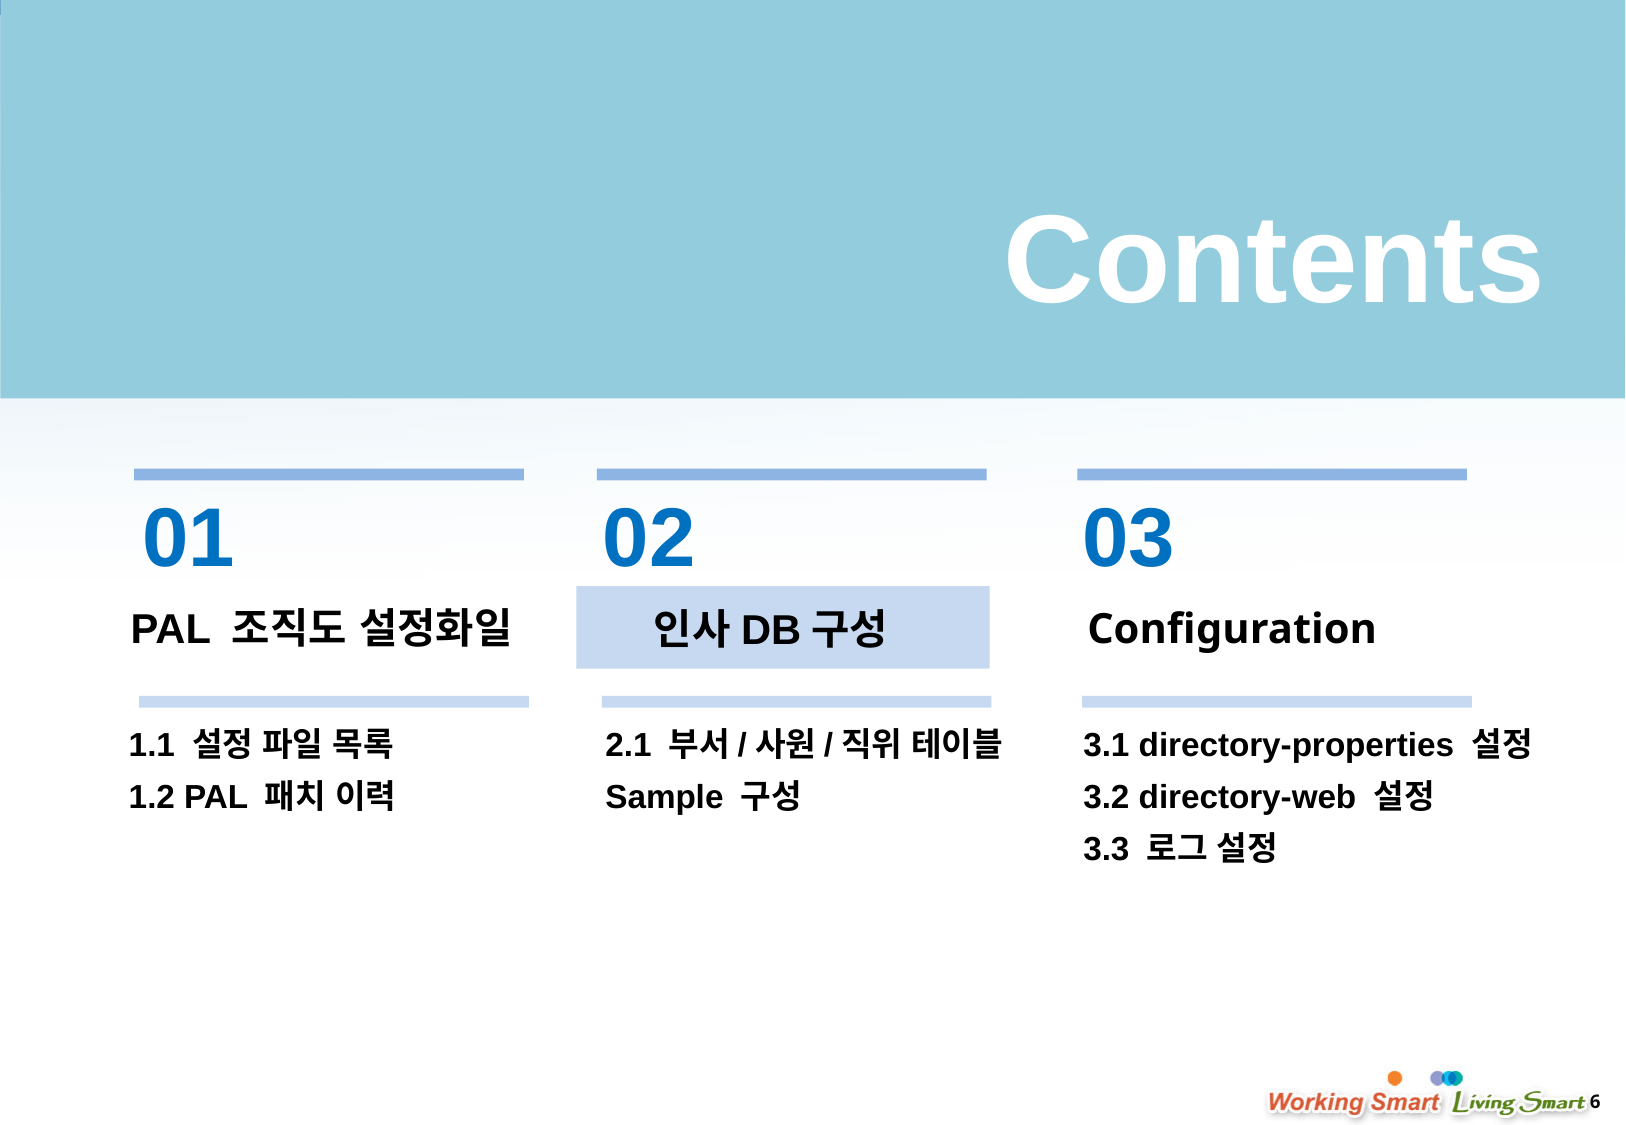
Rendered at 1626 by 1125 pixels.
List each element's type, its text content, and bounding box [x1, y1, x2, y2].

text_box 3.1 directory-properties 설정 3.2 directory-web 설정 3.3 로그 설정 [1068, 704, 1581, 988]
text_box 02 [588, 491, 765, 574]
text_box Configuration [1072, 585, 1510, 668]
text_box [1075, 467, 1469, 482]
text_box [595, 467, 989, 482]
text_box [1080, 694, 1474, 710]
text_box 03 [1013, 491, 1190, 574]
text_box 2.1 부서/사원/직위 테이블 Sample 구성 [590, 704, 1037, 988]
text_box [0, 0, 1625, 400]
text_box PAL 조직도 설정화일 [115, 586, 552, 669]
text_box Contents [97, 210, 1561, 293]
text_box 인사DB구성 [552, 586, 1002, 669]
picture [0, 0, 1626, 1125]
text_box 1.1 설정 파일 목록 1.2 PAL 패치 이력 [113, 704, 513, 988]
text_box [132, 467, 526, 482]
text_box [600, 694, 994, 710]
text_box [137, 694, 531, 710]
text_box 01 [127, 491, 304, 574]
